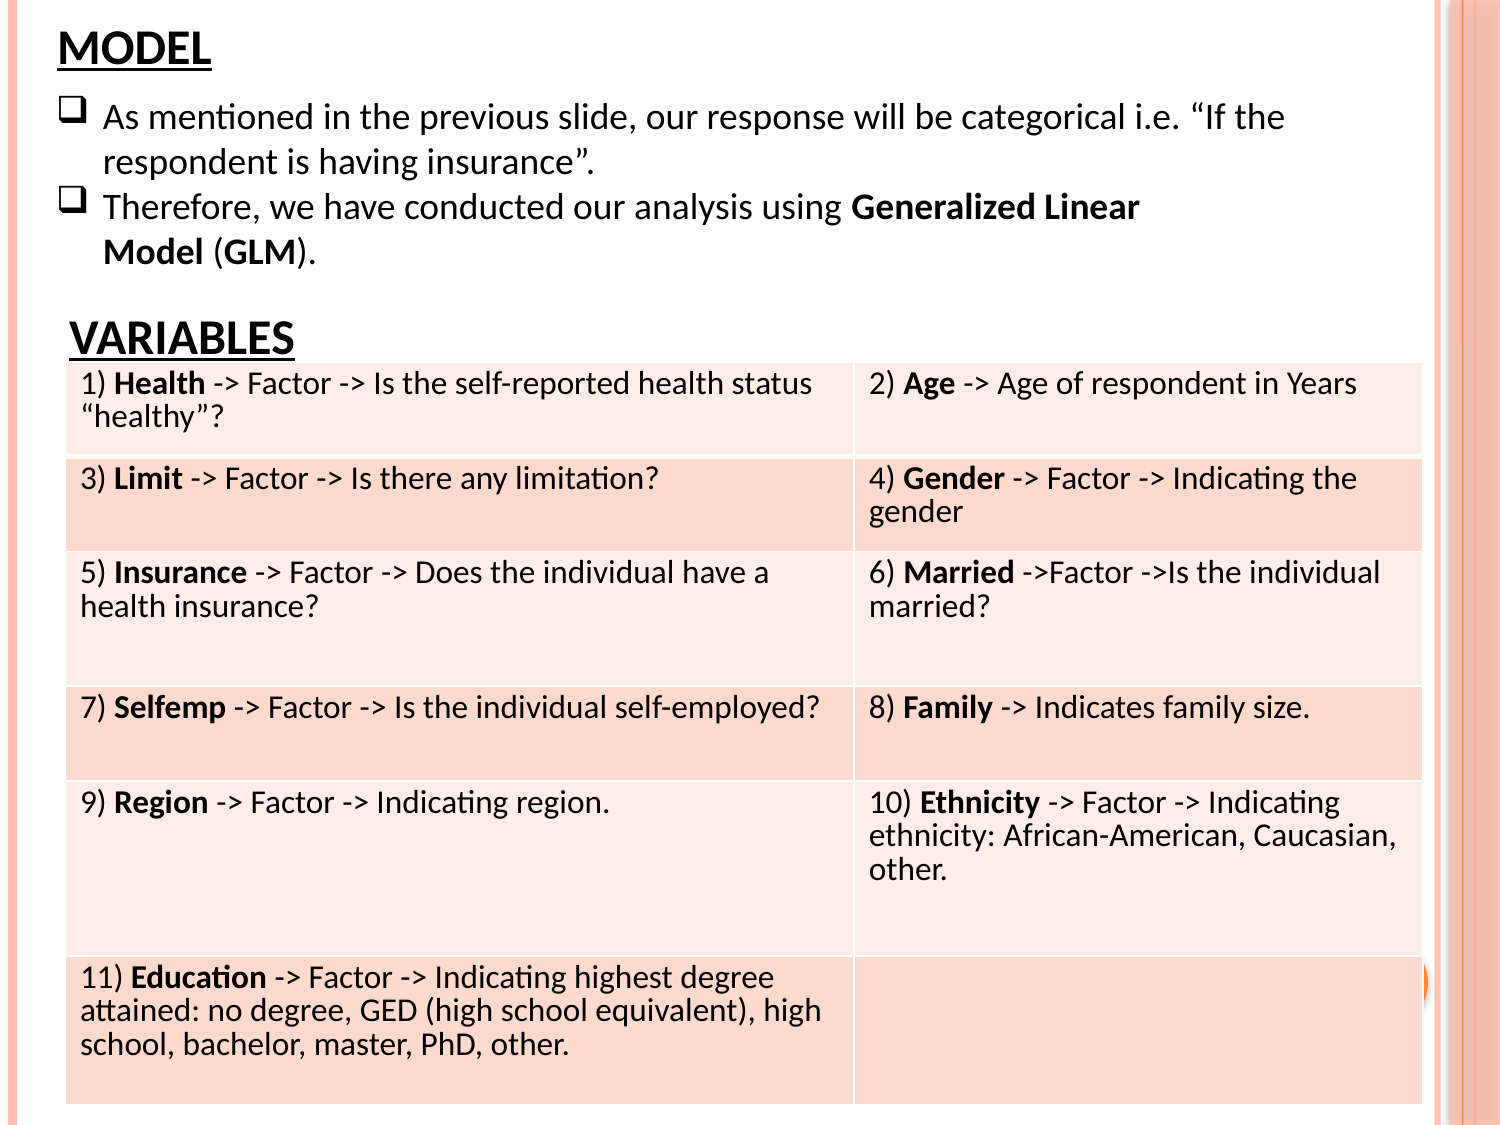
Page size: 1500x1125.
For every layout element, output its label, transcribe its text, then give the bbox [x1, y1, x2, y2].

table_header 1) Health -> Factor -> Is the self-reported health status “healthy”? [66, 363, 853, 454]
table_cell 9) Region -> Factor -> Indicating region. [66, 782, 853, 955]
text_box As mentioned in the previous slide, our response will be categorical i.e. “If the respondent is having insurance”. Therefore, we have conducted our analysis using Generalized Linear Model (GLM). [41, 84, 1353, 280]
table_cell 10) Ethnicity -> Factor -> Indicating ethnicity: African-American, Caucasian, other. [855, 782, 1422, 955]
table_cell 8) Family -> Indicates family size. [855, 687, 1422, 780]
table_cell 3) Limit -> Factor -> Is there any limitation? [66, 459, 853, 551]
table_header 2) Age -> Age of respondent in Years [855, 363, 1422, 454]
text_box MODEL [42, 7, 227, 83]
table_cell 11) Education -> Factor -> Indicating highest degree attained: no degree, GED (high school equivalent), high school, bachelor, master, PhD, other. [66, 957, 853, 1104]
table_cell 6) Married ->Factor ->Is the individual married? [855, 552, 1422, 685]
table_cell 5) Insurance -> Factor -> Does the individual have a health insurance? [66, 552, 853, 685]
table_cell 4) Gender -> Factor -> Indicating the gender [855, 459, 1422, 551]
text_box VARIABLES [54, 297, 311, 373]
table_cell 7) Selfemp -> Factor -> Is the individual self-employed? [66, 687, 853, 780]
table_cell [855, 957, 1422, 1104]
